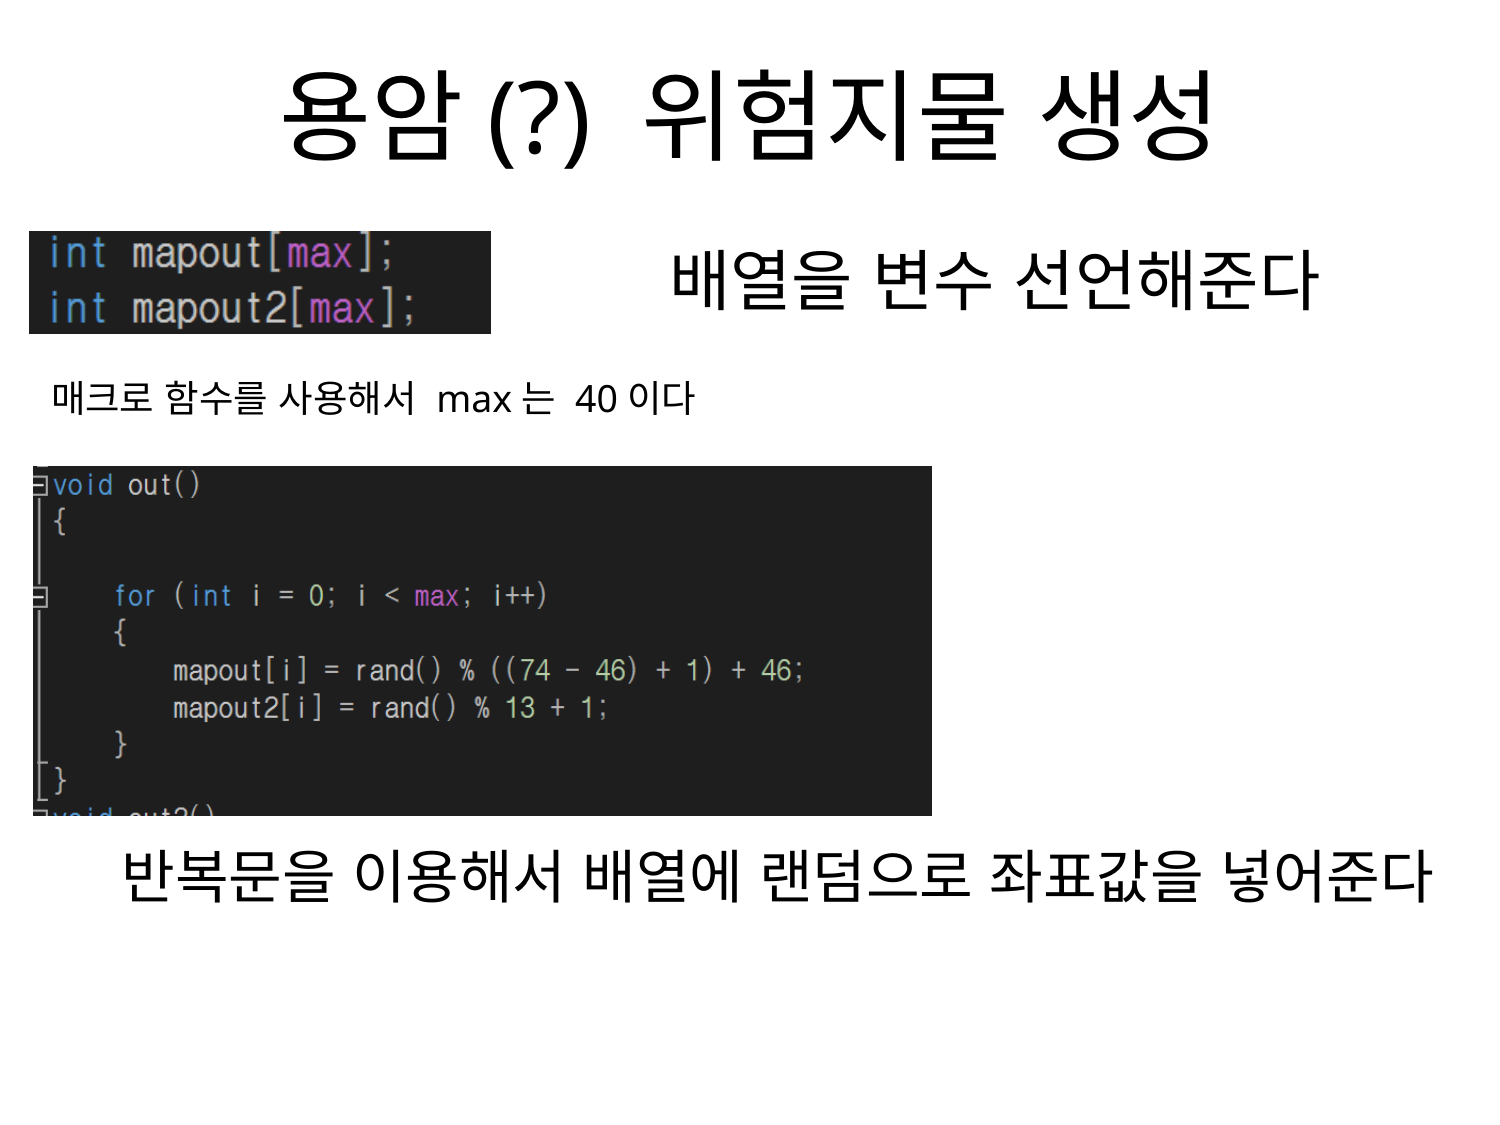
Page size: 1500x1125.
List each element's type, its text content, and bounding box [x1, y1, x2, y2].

text_box 용암(?) 위험지물 생성 [264, 45, 1237, 181]
text_box 반복문을 이용해서 배열에 랜덤으로 좌표값을 넣어준다 [107, 832, 1449, 918]
text_box 매크로 함수를 사용해서 max는 40이다 [36, 367, 712, 428]
picture [33, 465, 932, 816]
text_box 배열을 변수 선언해준다 [654, 231, 1337, 327]
picture [29, 231, 491, 334]
